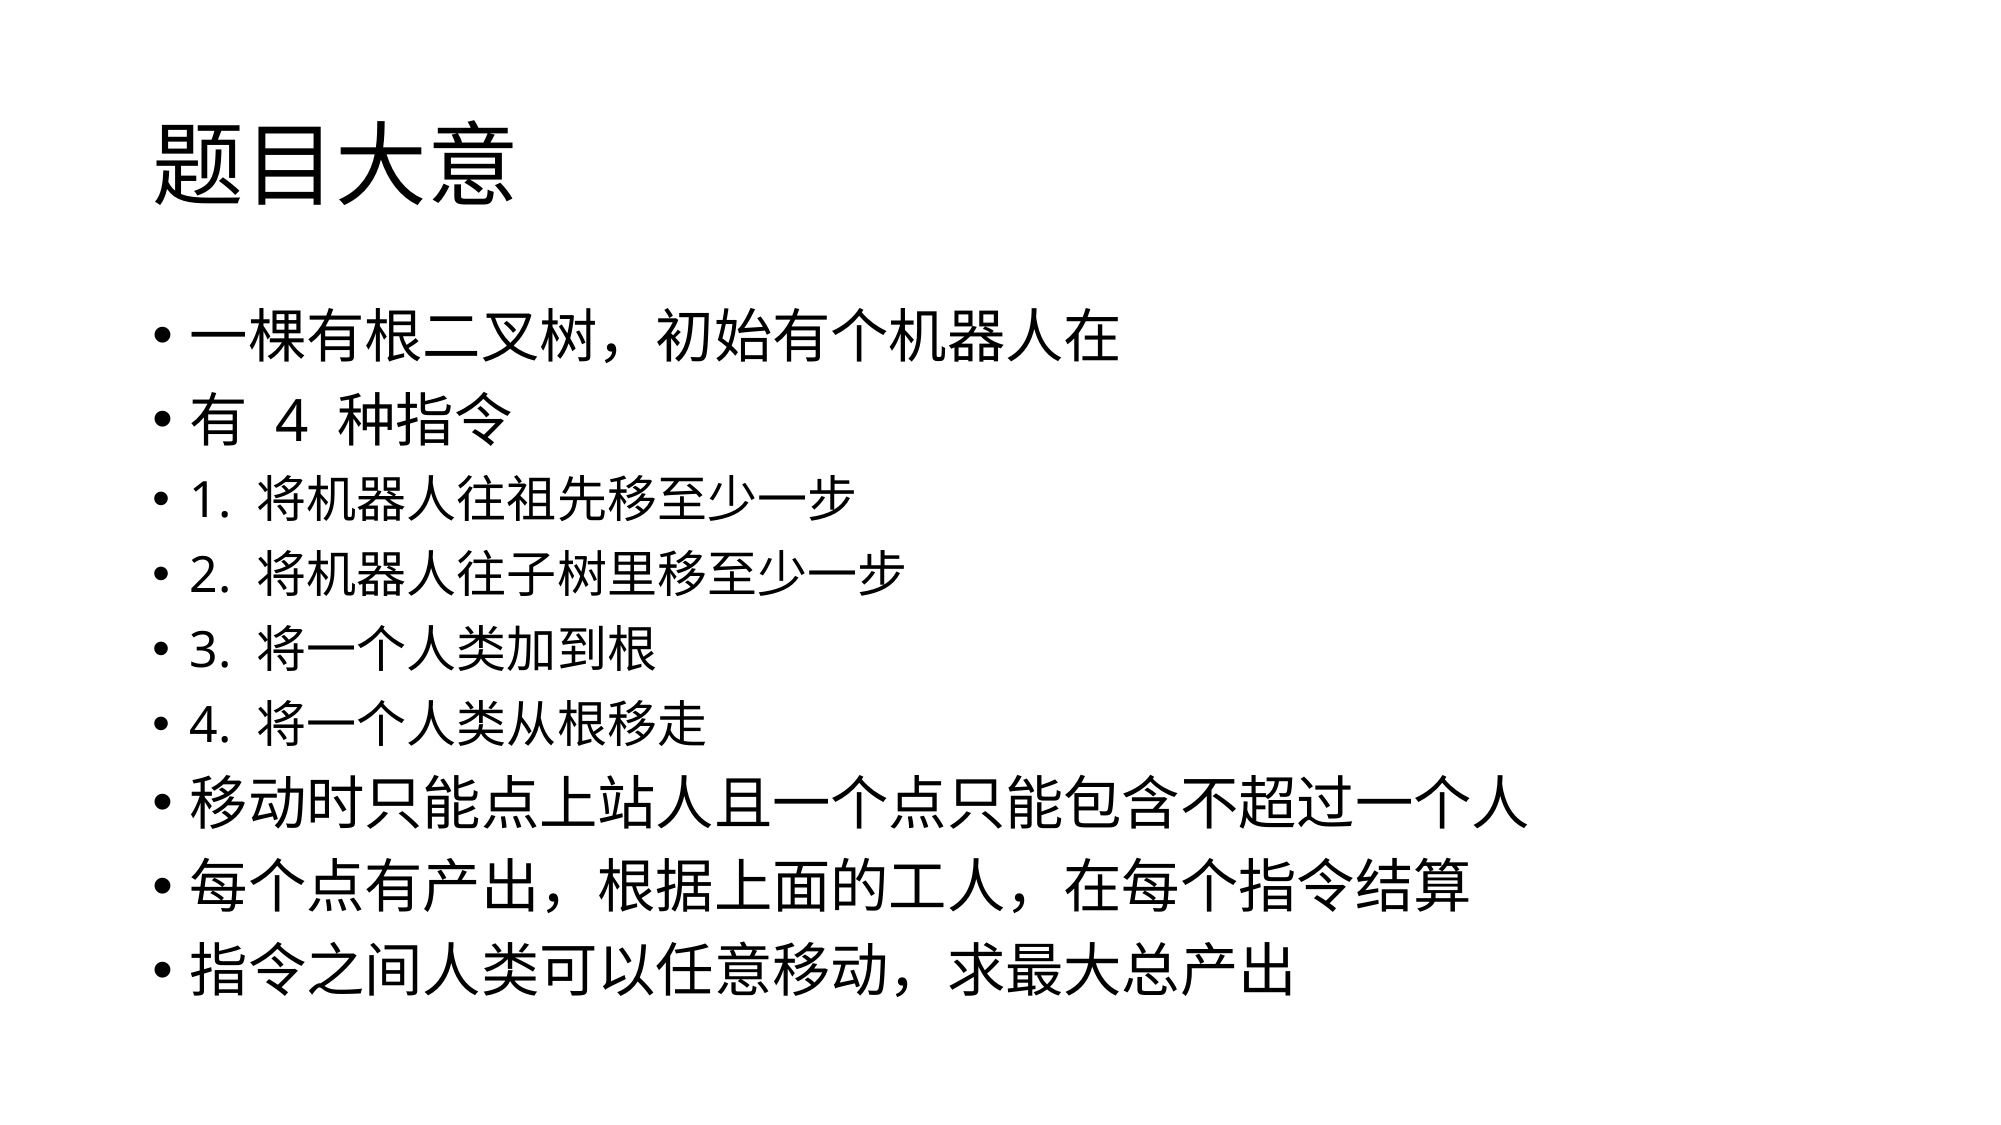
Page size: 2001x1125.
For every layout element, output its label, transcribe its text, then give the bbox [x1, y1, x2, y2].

title 题目大意 [137, 59, 1863, 278]
